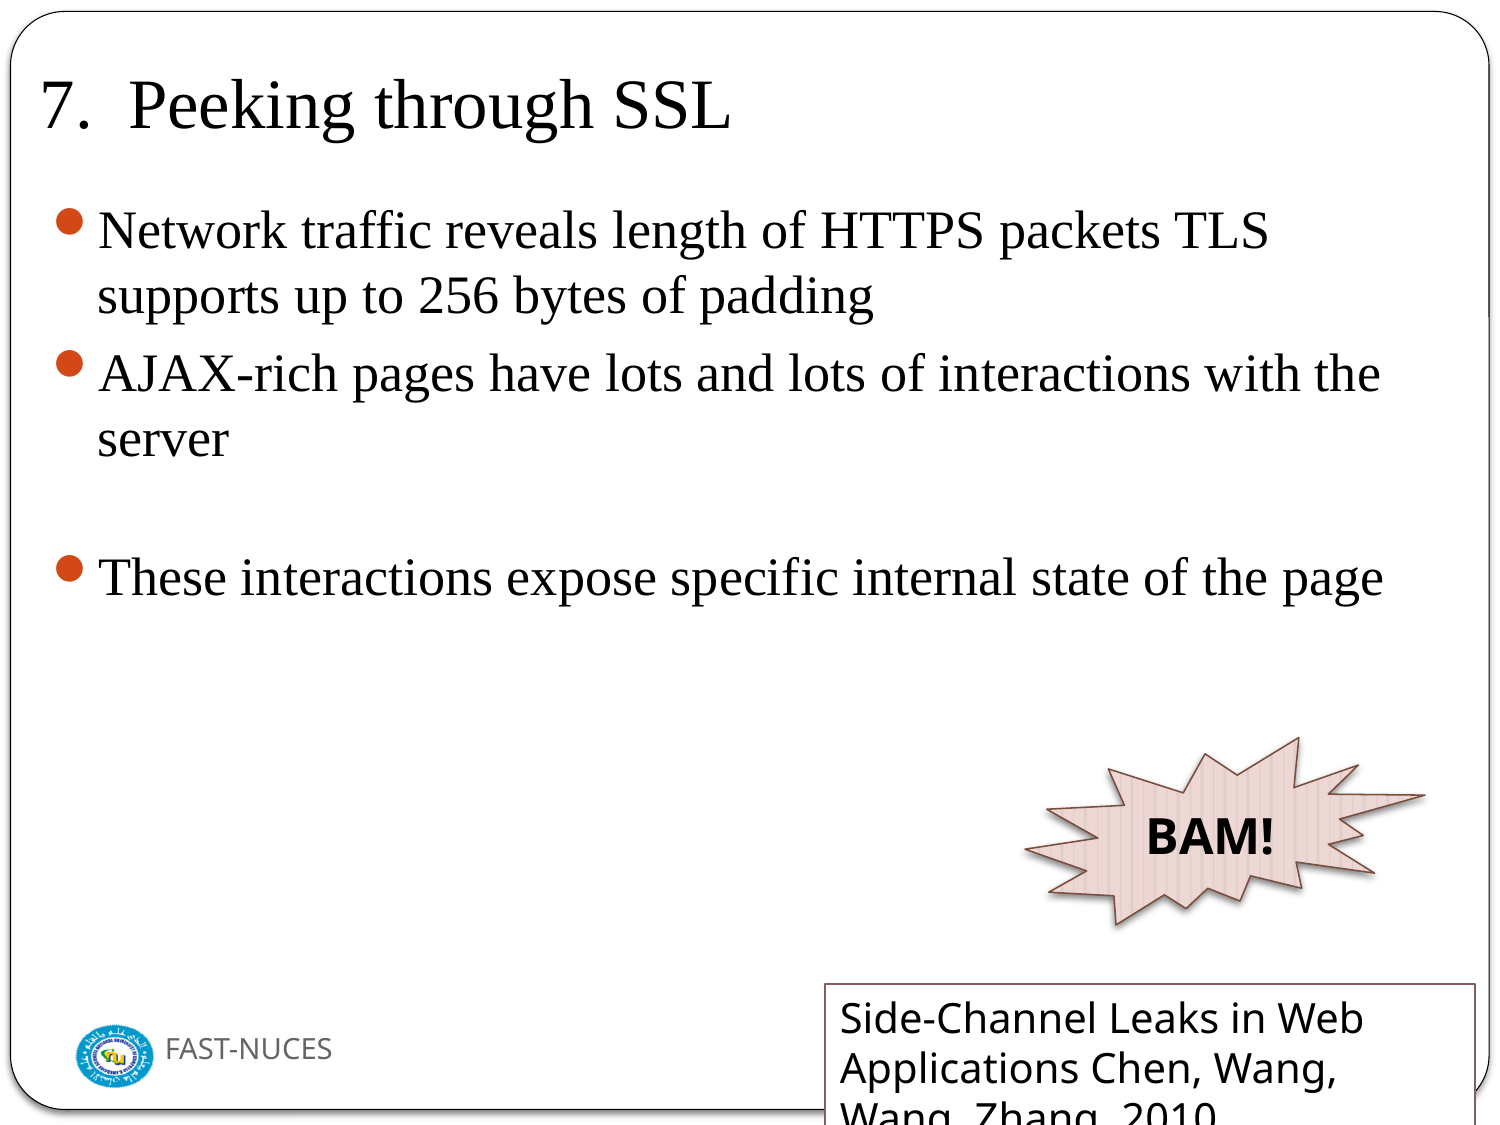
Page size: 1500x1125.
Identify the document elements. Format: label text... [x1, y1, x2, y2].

picture [91, 1038, 138, 1075]
title 7. Peeking through SSL [24, 50, 1300, 158]
list Network traffic reveals length of HTTPS packets TLS supports up to 256 bytes of padding AJAX-rich pages have lots and lots of interactions with the server These interactions expose specific internal state of the page [37, 187, 1463, 825]
picture [123, 1060, 154, 1088]
text_box BAM! [1024, 736, 1426, 926]
text_box Side-Channel Leaks in Web Applications Chen, Wang, Wang, Zhang, 2010 [824, 983, 1476, 1125]
footer FAST-NUCES [150, 1012, 800, 1088]
picture [74, 1024, 154, 1088]
